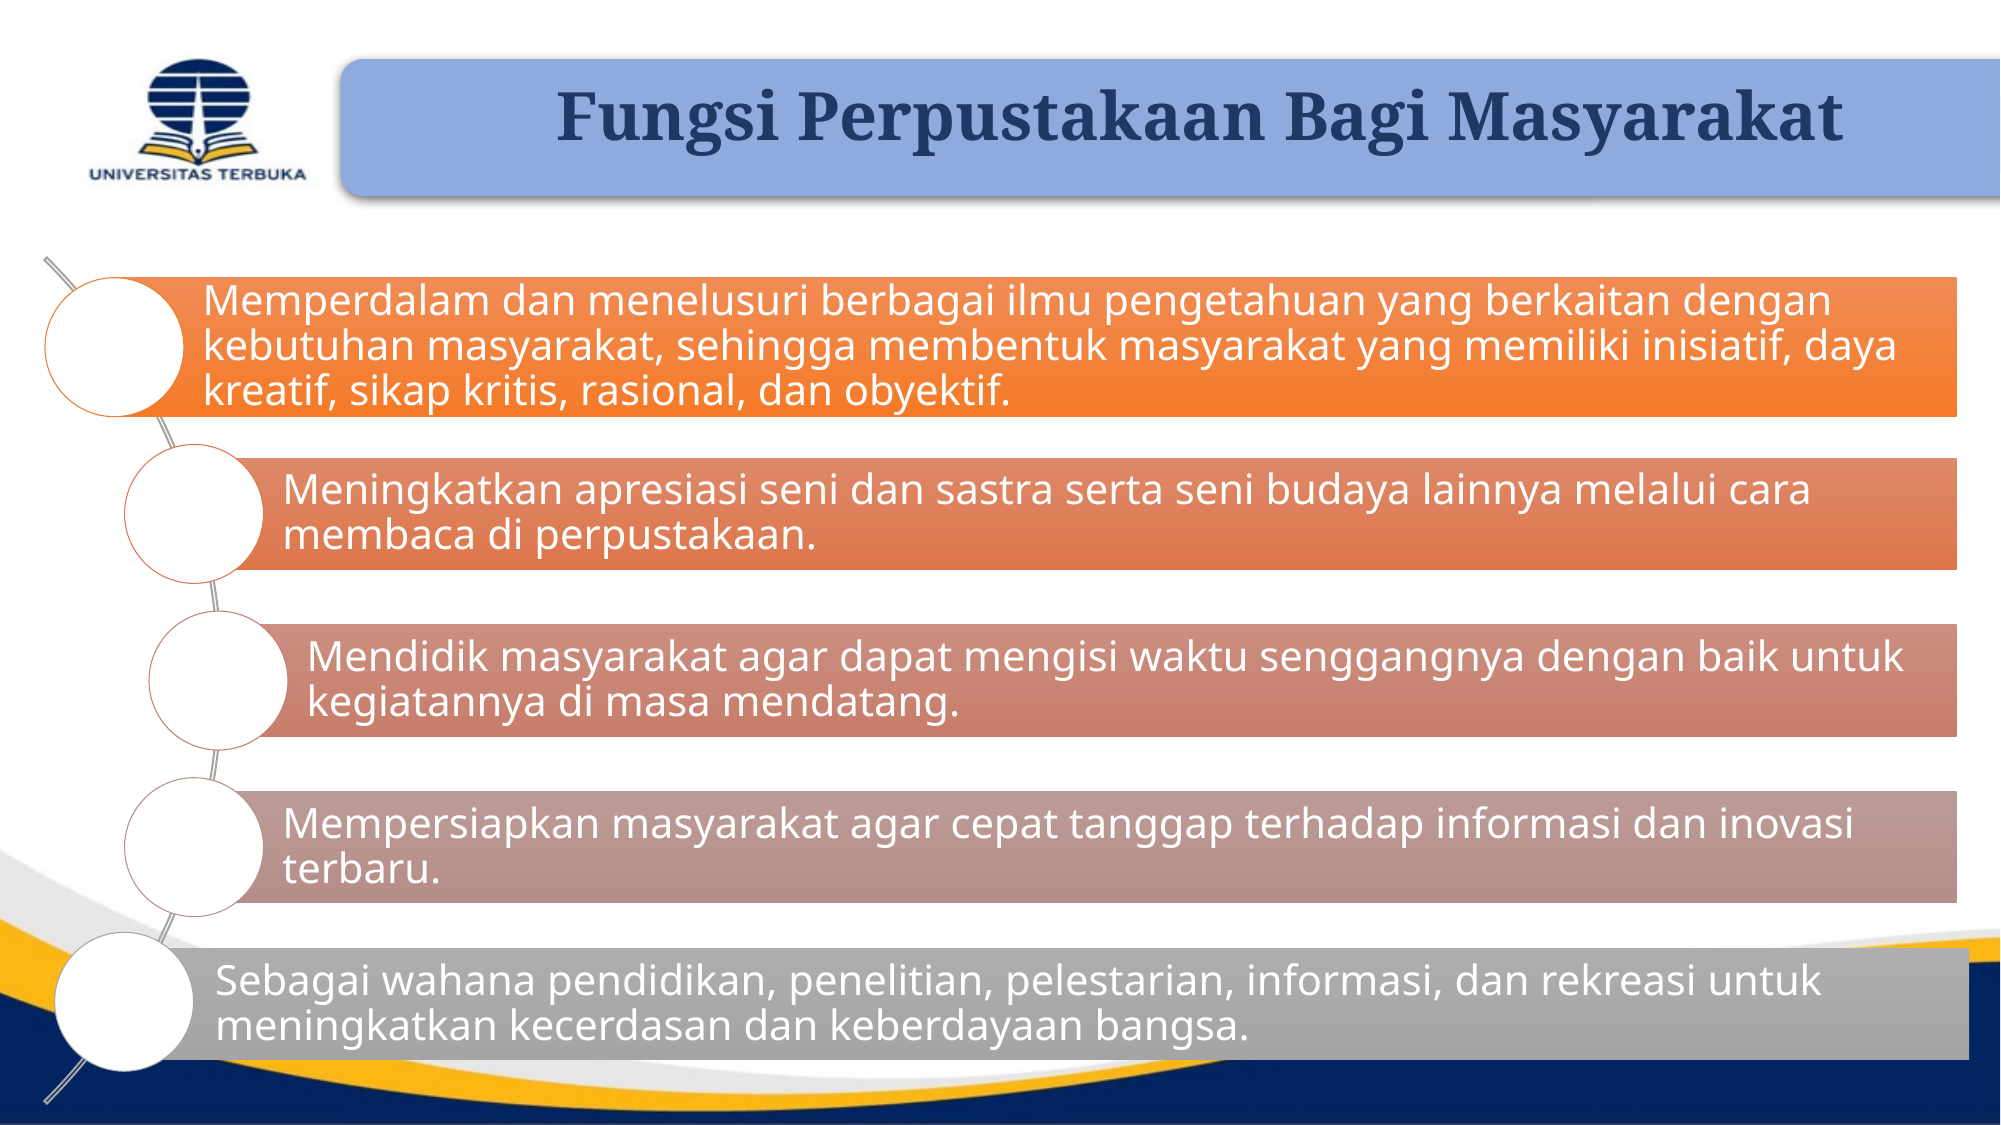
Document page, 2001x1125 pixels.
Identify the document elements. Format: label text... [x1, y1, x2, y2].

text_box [30, 236, 1970, 1125]
text_box Fungsi Perpustakaan Bagi Masyarakat [340, 59, 2000, 197]
picture [0, 0, 2001, 1125]
